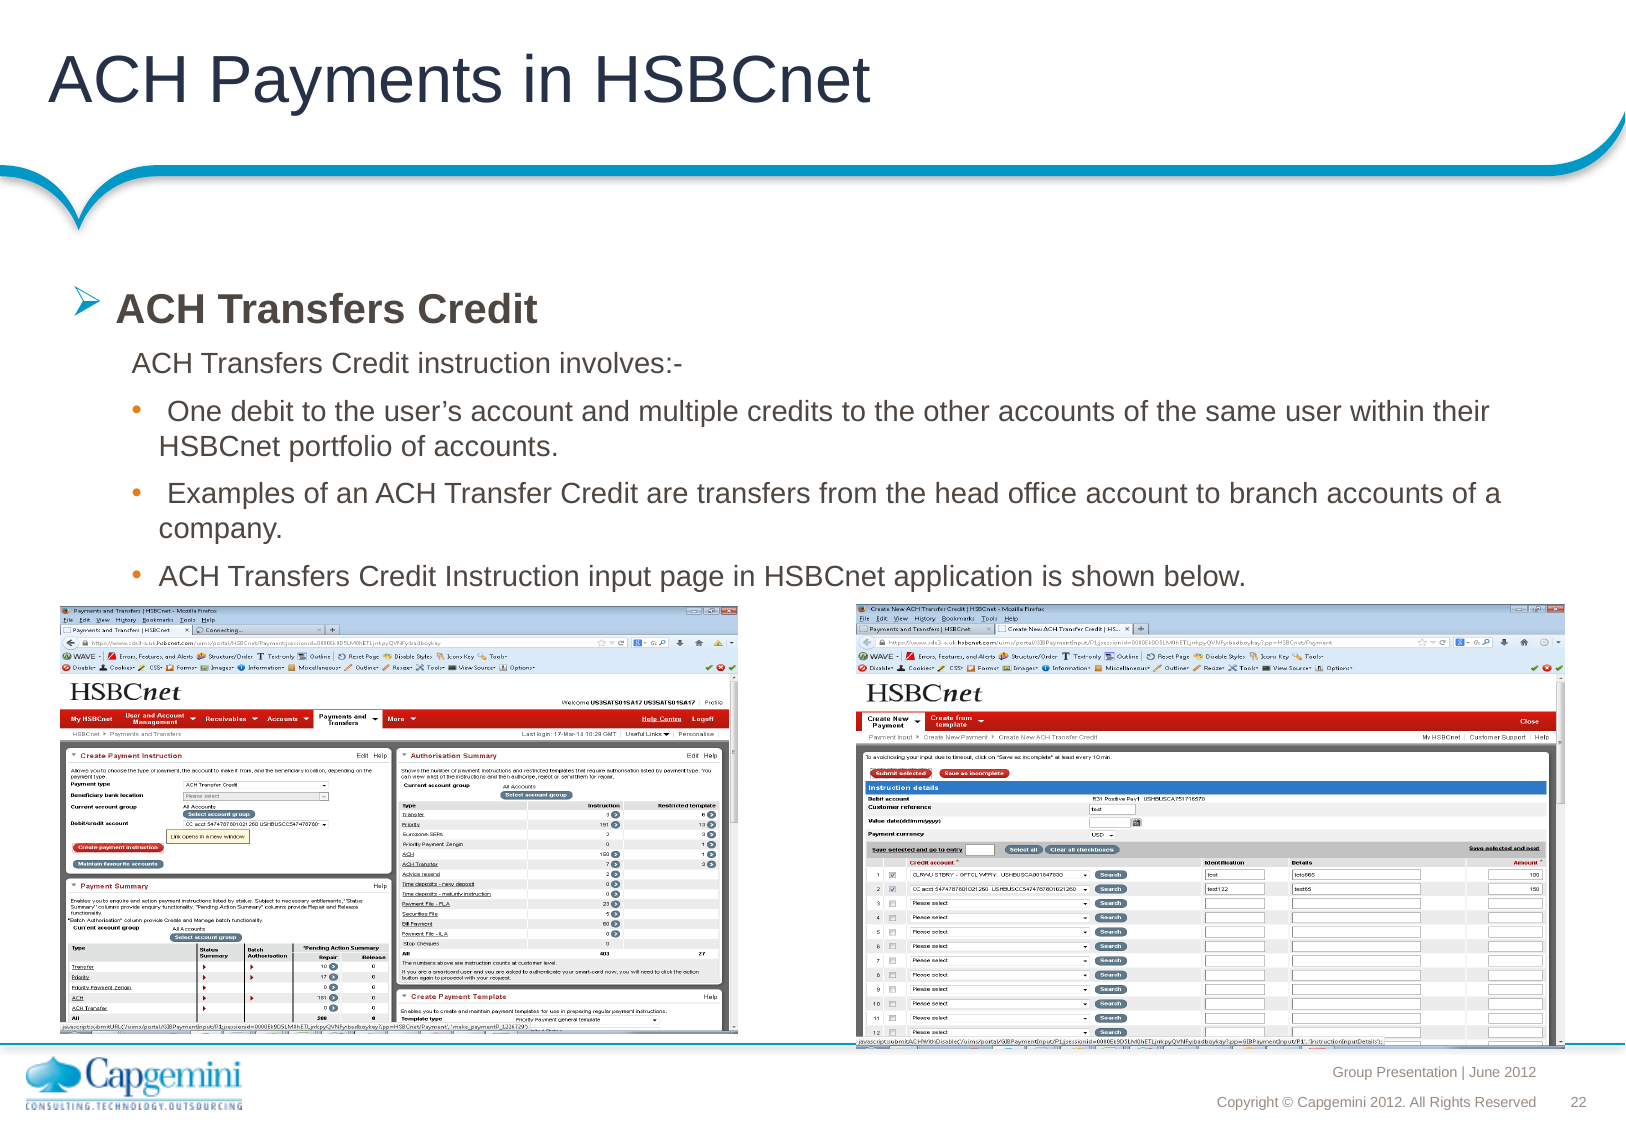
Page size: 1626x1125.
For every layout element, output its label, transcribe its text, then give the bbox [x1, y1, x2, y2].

picture [60, 605, 738, 1035]
picture [855, 603, 1565, 1049]
title ACH Payments in HSBCnet [0, 0, 1625, 165]
picture [26, 1056, 242, 1110]
list ACH Transfers Credit ACH Transfers Credit instruction involves:- One debit to the user’s account and multiple credits to the other accounts of the same user within their HSBCnet portfolio of accounts. Examples of an ACH Transfer Credit are transfers from the head office account to branch accounts of a company. ACH Transfers Credit Instruction input page in HSBCnet application is shown below. [53, 245, 1625, 1007]
